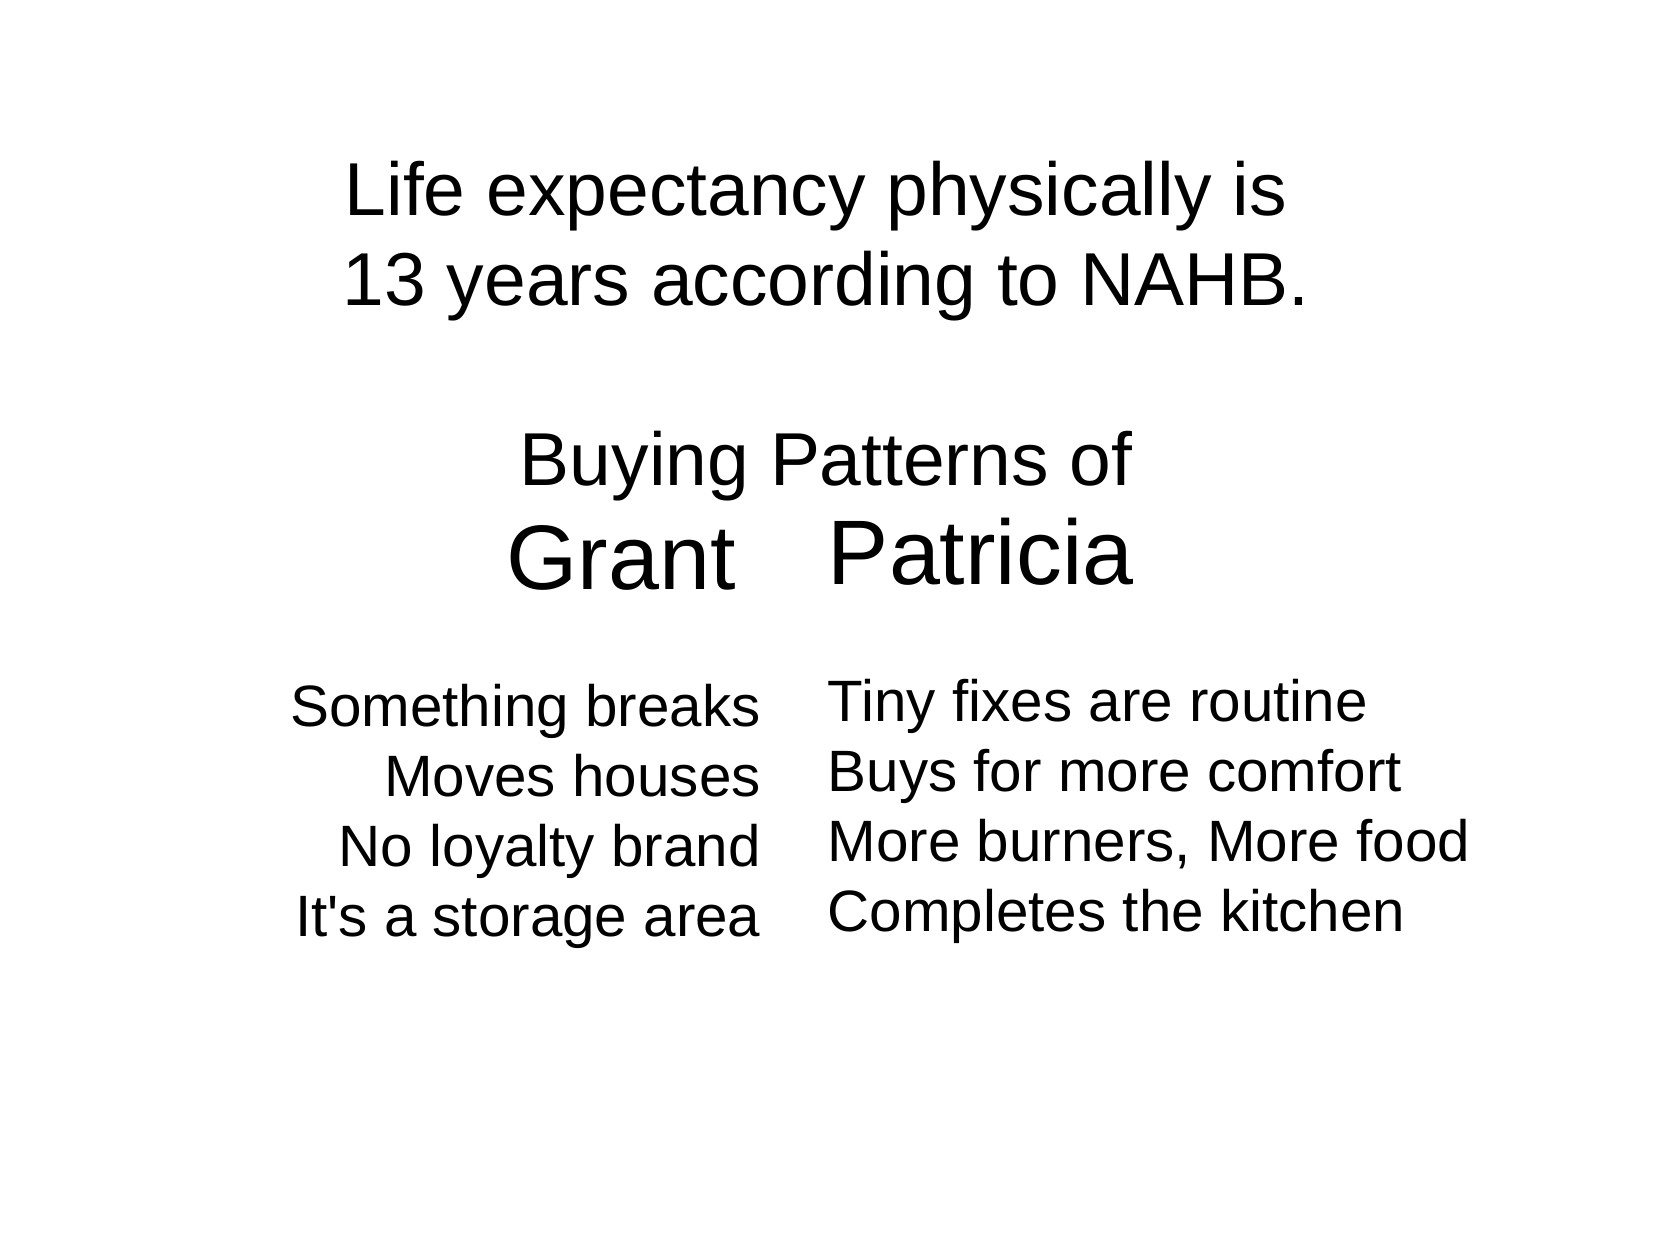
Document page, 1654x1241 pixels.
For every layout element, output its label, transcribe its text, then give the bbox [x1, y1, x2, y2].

text_box Grant Something breaks Moves houses No loyalty brand It's a storage area [270, 490, 776, 758]
text_box Life expectancy physically is 13 years according to NAHB. Buying Patterns of [269, 133, 1383, 371]
text_box Patricia Tiny fixes are routine Buys for more comfort More burners, More food Completes the kitchen [813, 485, 1392, 795]
